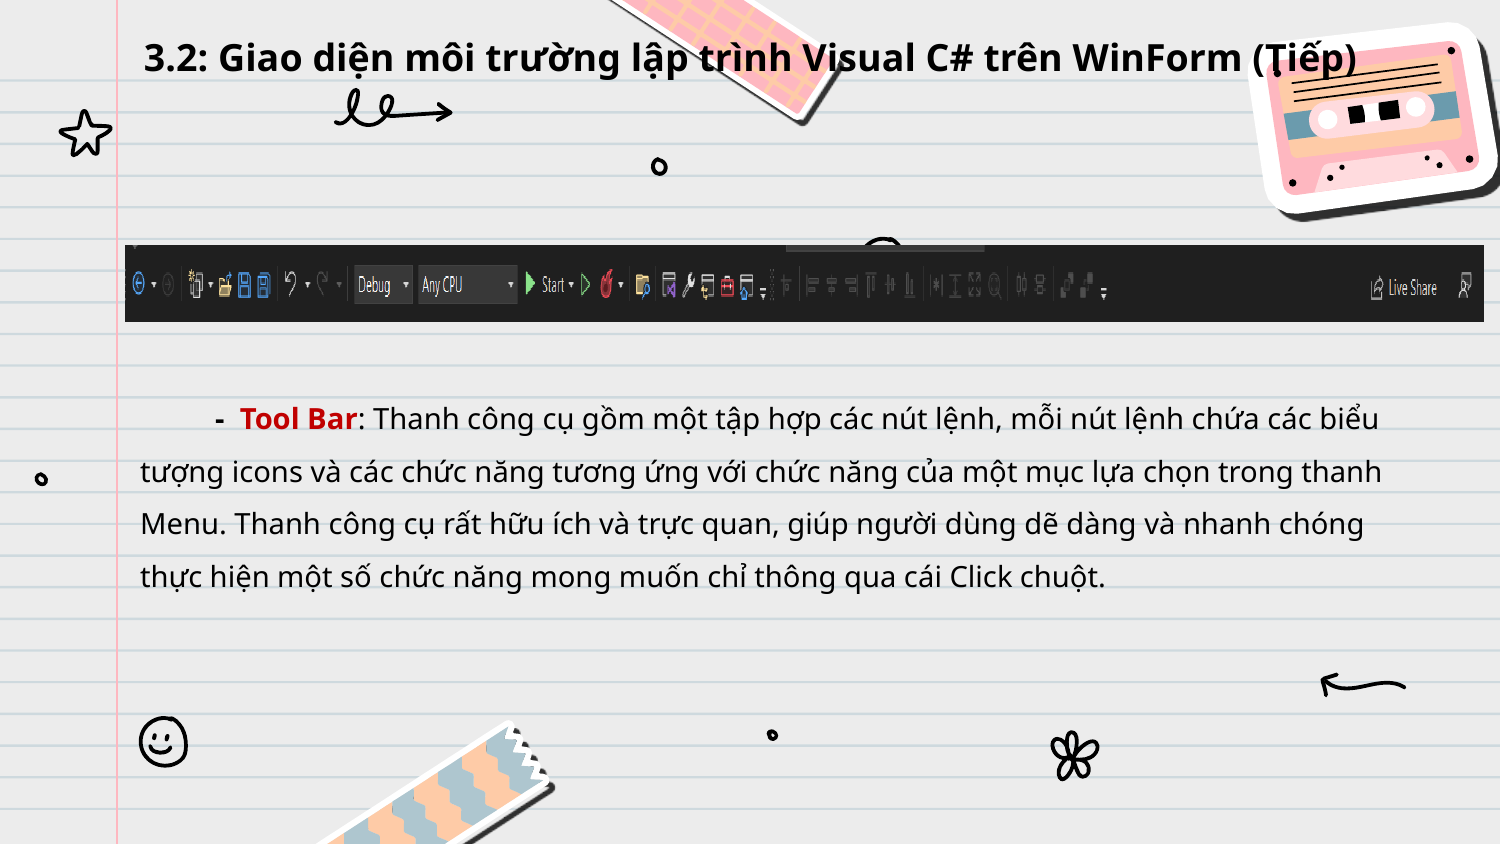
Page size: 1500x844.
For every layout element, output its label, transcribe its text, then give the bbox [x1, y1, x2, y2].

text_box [282, 778, 555, 844]
picture [125, 245, 1484, 322]
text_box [566, 0, 849, 92]
text_box 3.2: Giao diện môi trường lập trình Visual C# trên WinForm (Tiếp) [853, 26, 1427, 87]
text_box 3.2: Giao diện môi trường lập trình Visual C# trên WinForm (Tiếp) [75, 26, 561, 87]
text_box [1270, 48, 1476, 188]
text_box - Tool Bar: Thanh công cụ gồm một tập hợp các nút lệnh, mỗi nút lệnh chứa các biểu tượng icons và các chức năng tương ứng với chức năng của một mục lựa chọn trong thanh Menu. Thanh công cụ rất hữu ích và trực quan, giúp người dùng dẽ dàng và nhanh chóng thực hiện một số chức năng mong muốn chỉ thông qua cái Click chuột. [125, 375, 1426, 601]
